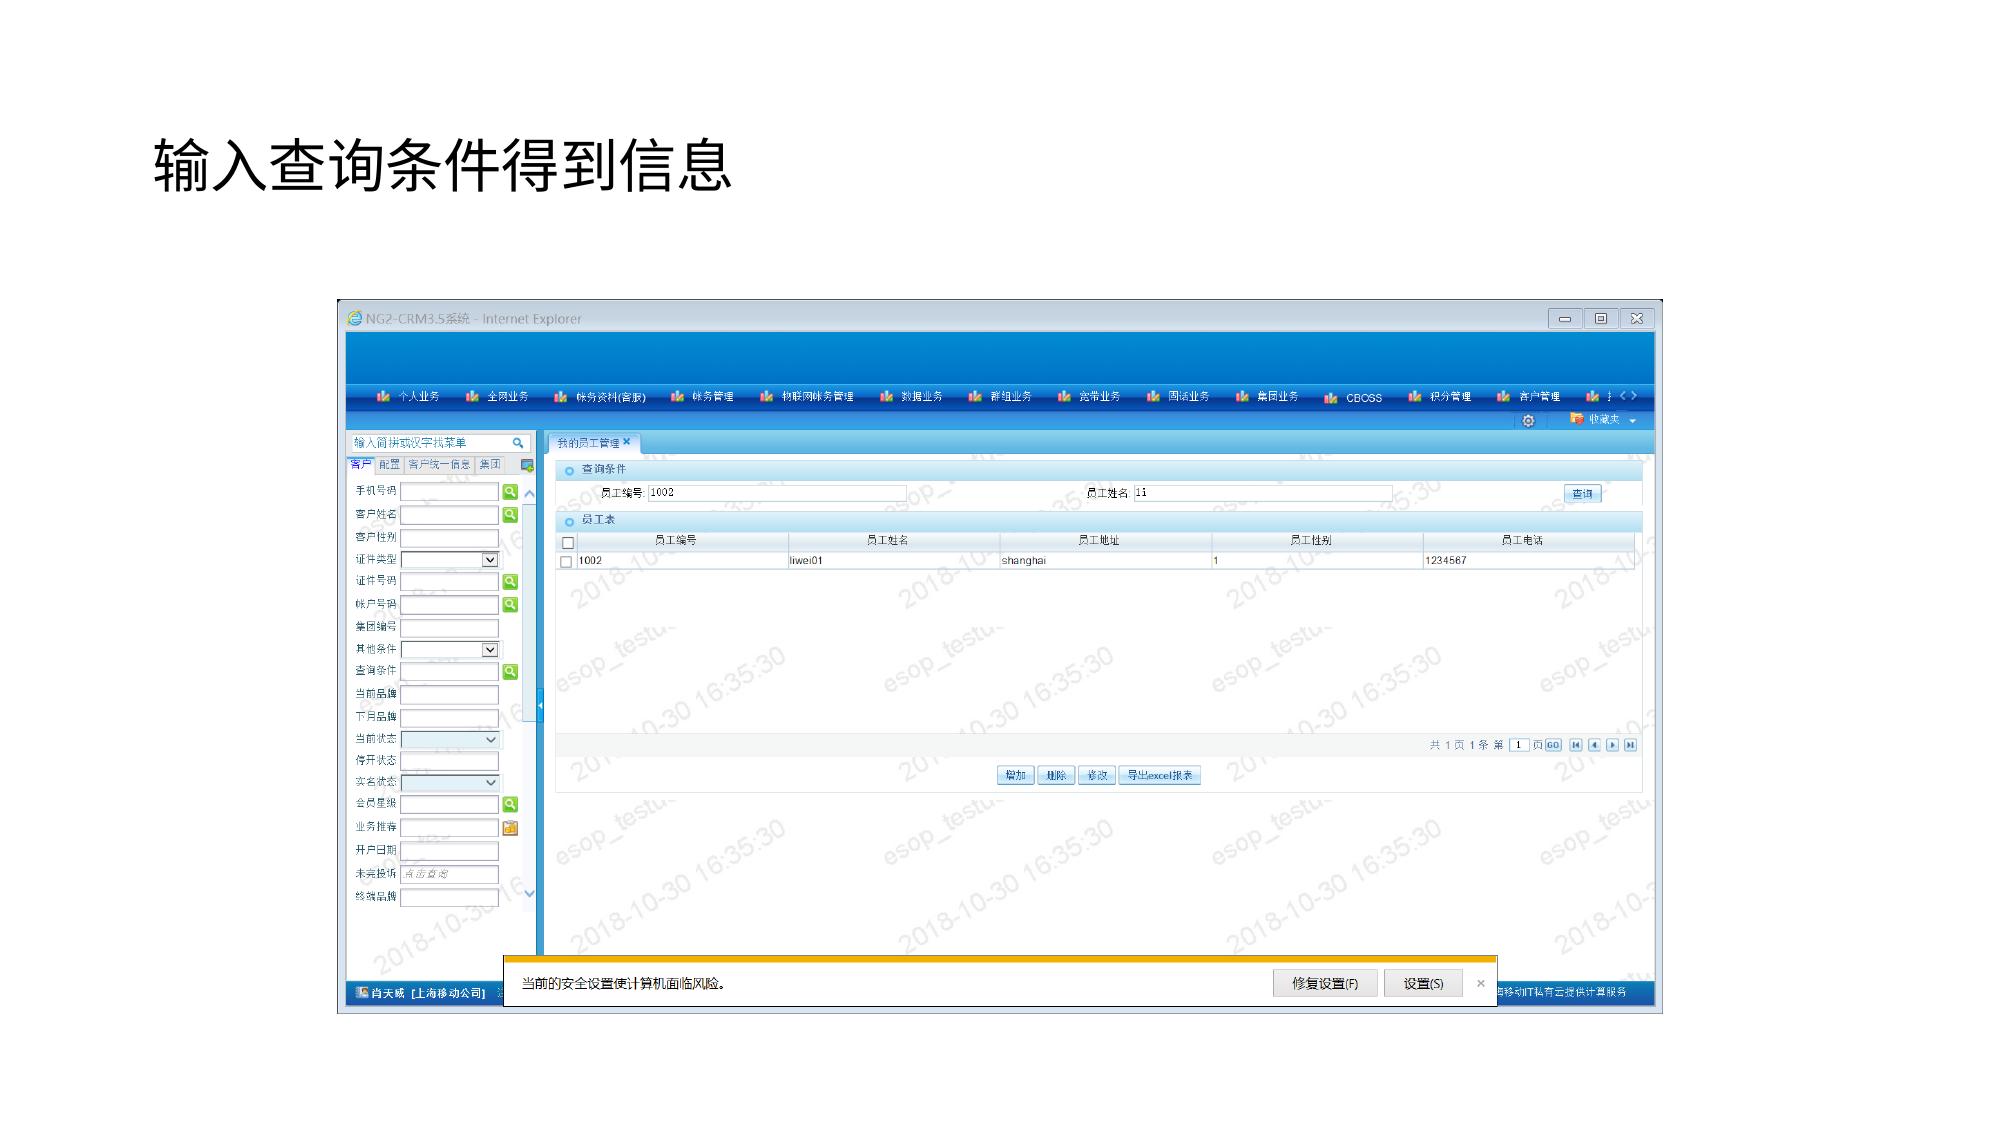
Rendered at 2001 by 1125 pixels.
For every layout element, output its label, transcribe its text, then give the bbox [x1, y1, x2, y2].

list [337, 299, 1663, 1014]
title 输入查询条件得到信息 [137, 59, 1863, 278]
